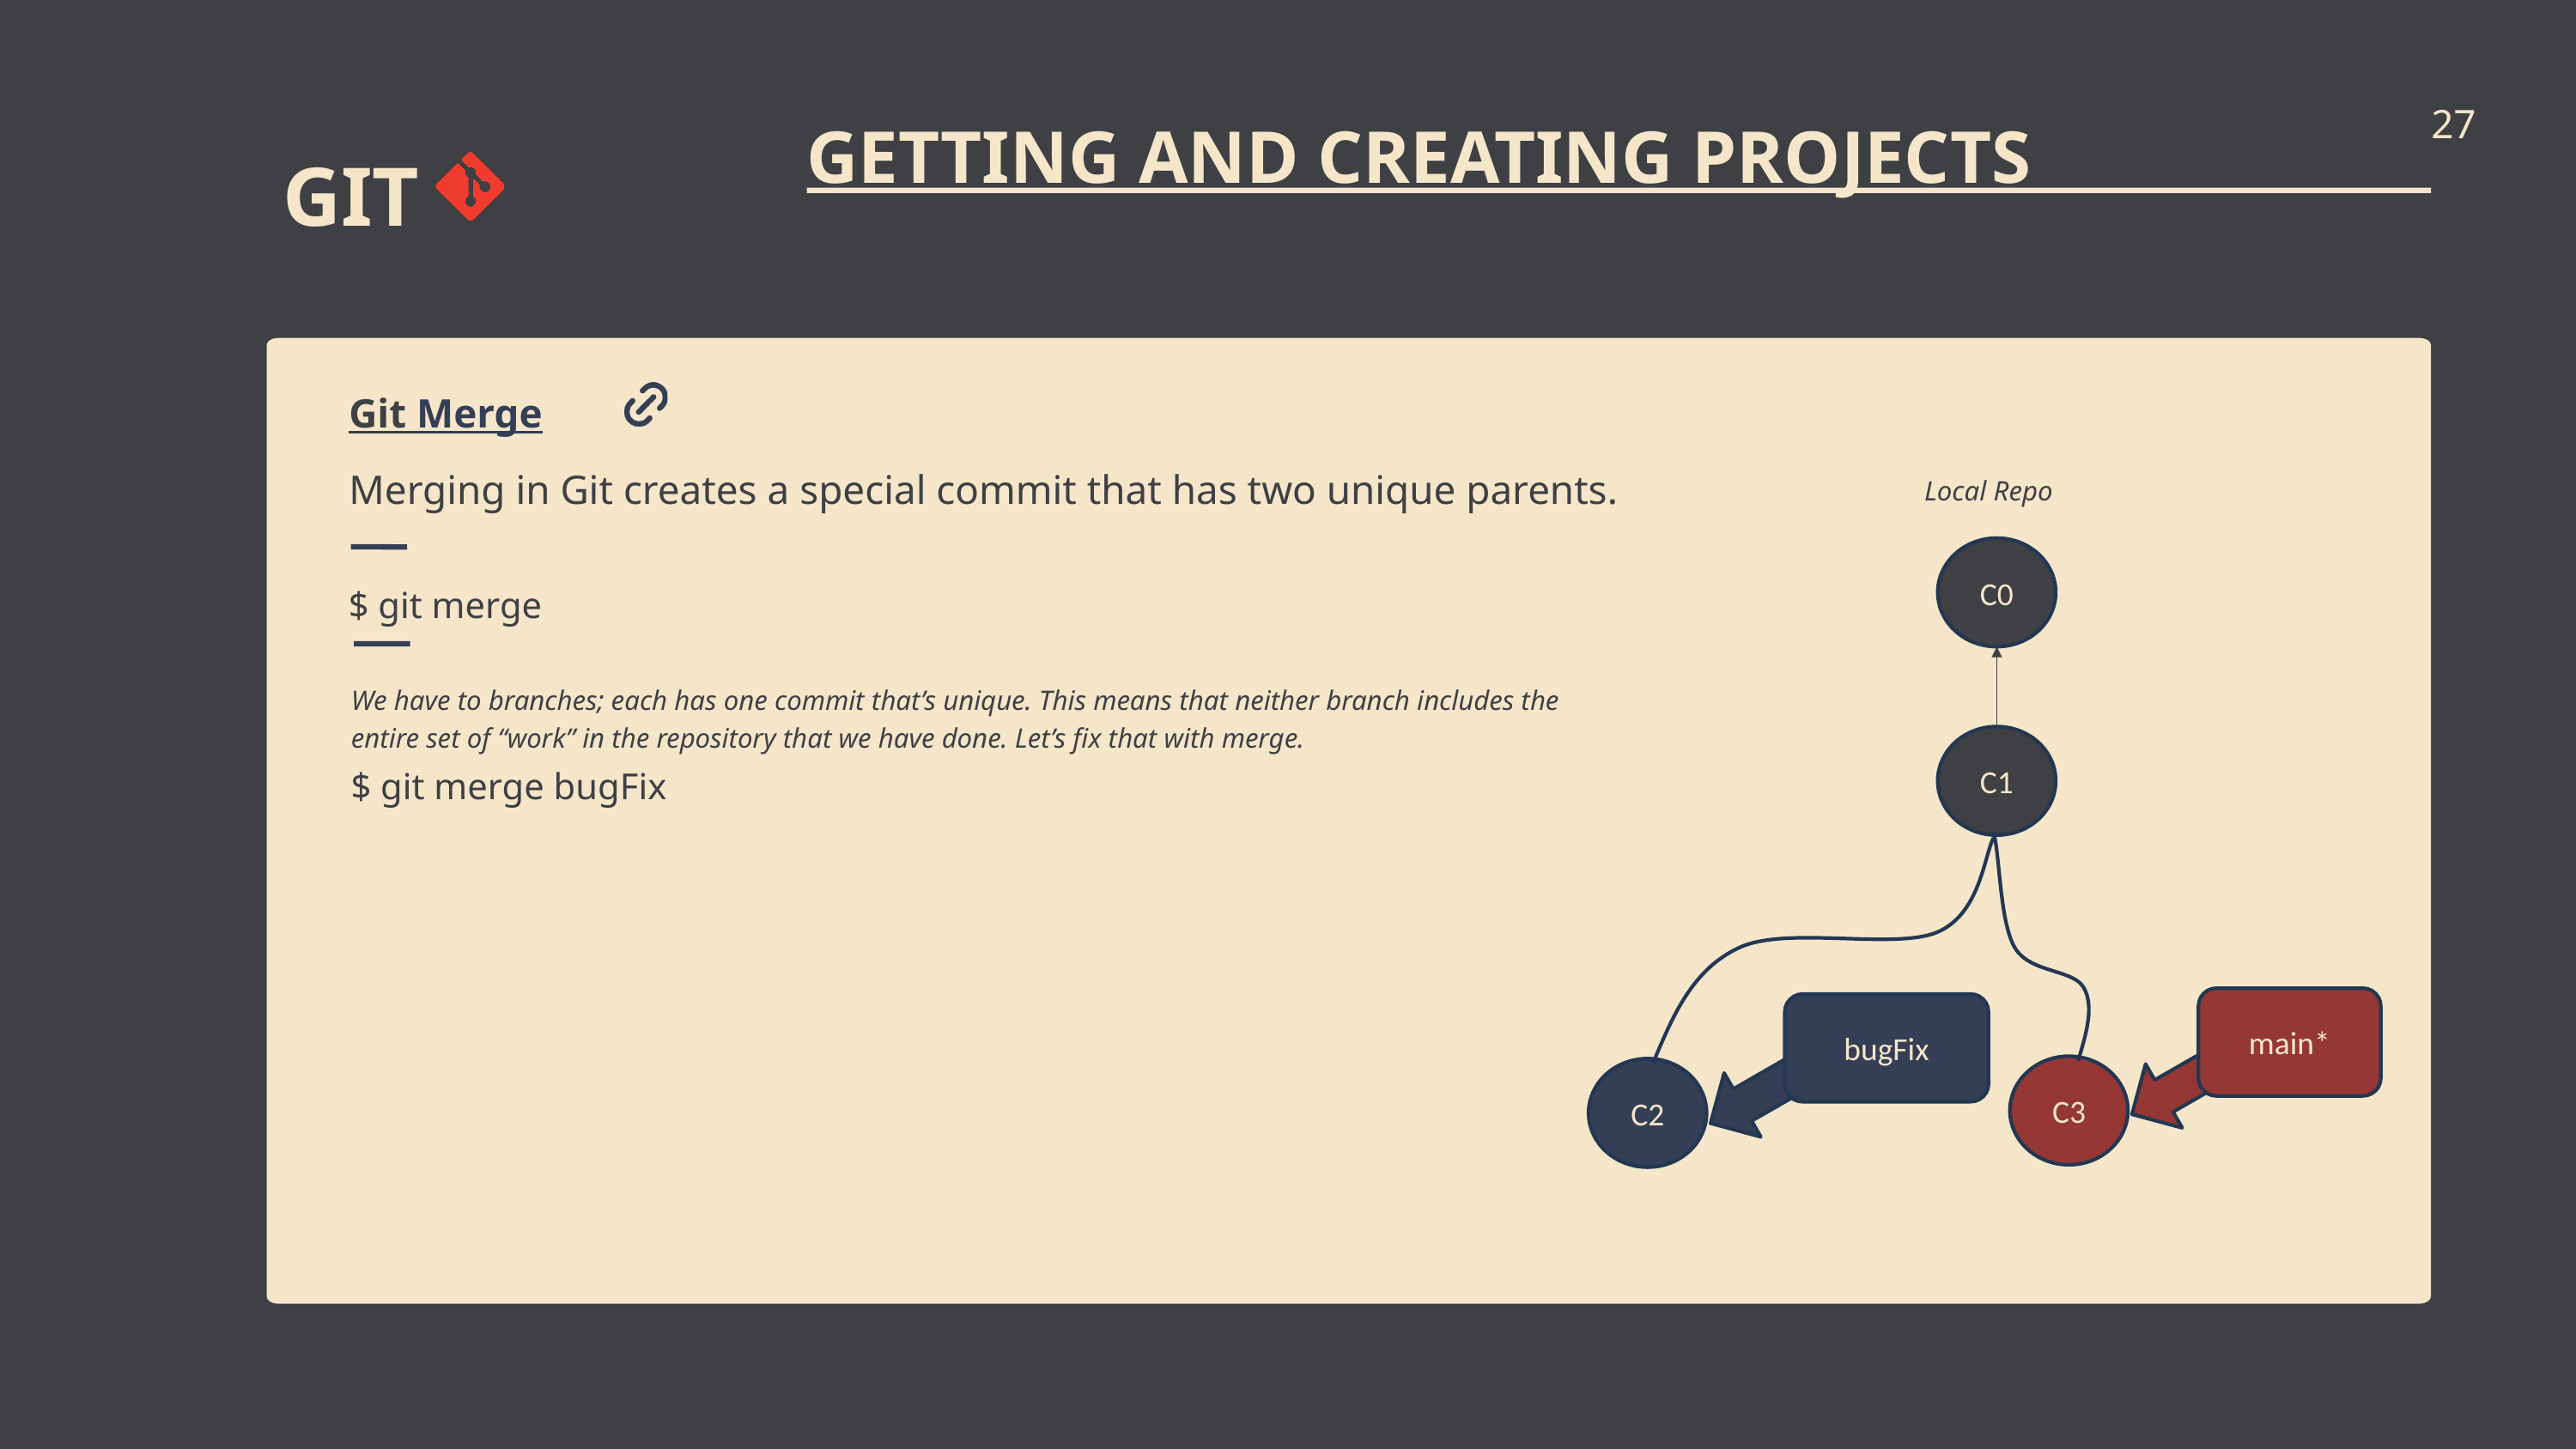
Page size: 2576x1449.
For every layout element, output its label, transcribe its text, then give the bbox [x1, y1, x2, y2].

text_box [349, 380, 837, 429]
text_box [436, 152, 505, 221]
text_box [2124, 987, 2381, 1125]
text_box GIT [266, 129, 436, 243]
text_box 27 [2431, 91, 2480, 147]
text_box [266, 337, 2432, 1304]
text_box GETTING AND CREATING PROJECTS [806, 99, 2432, 197]
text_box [1702, 993, 1990, 1131]
